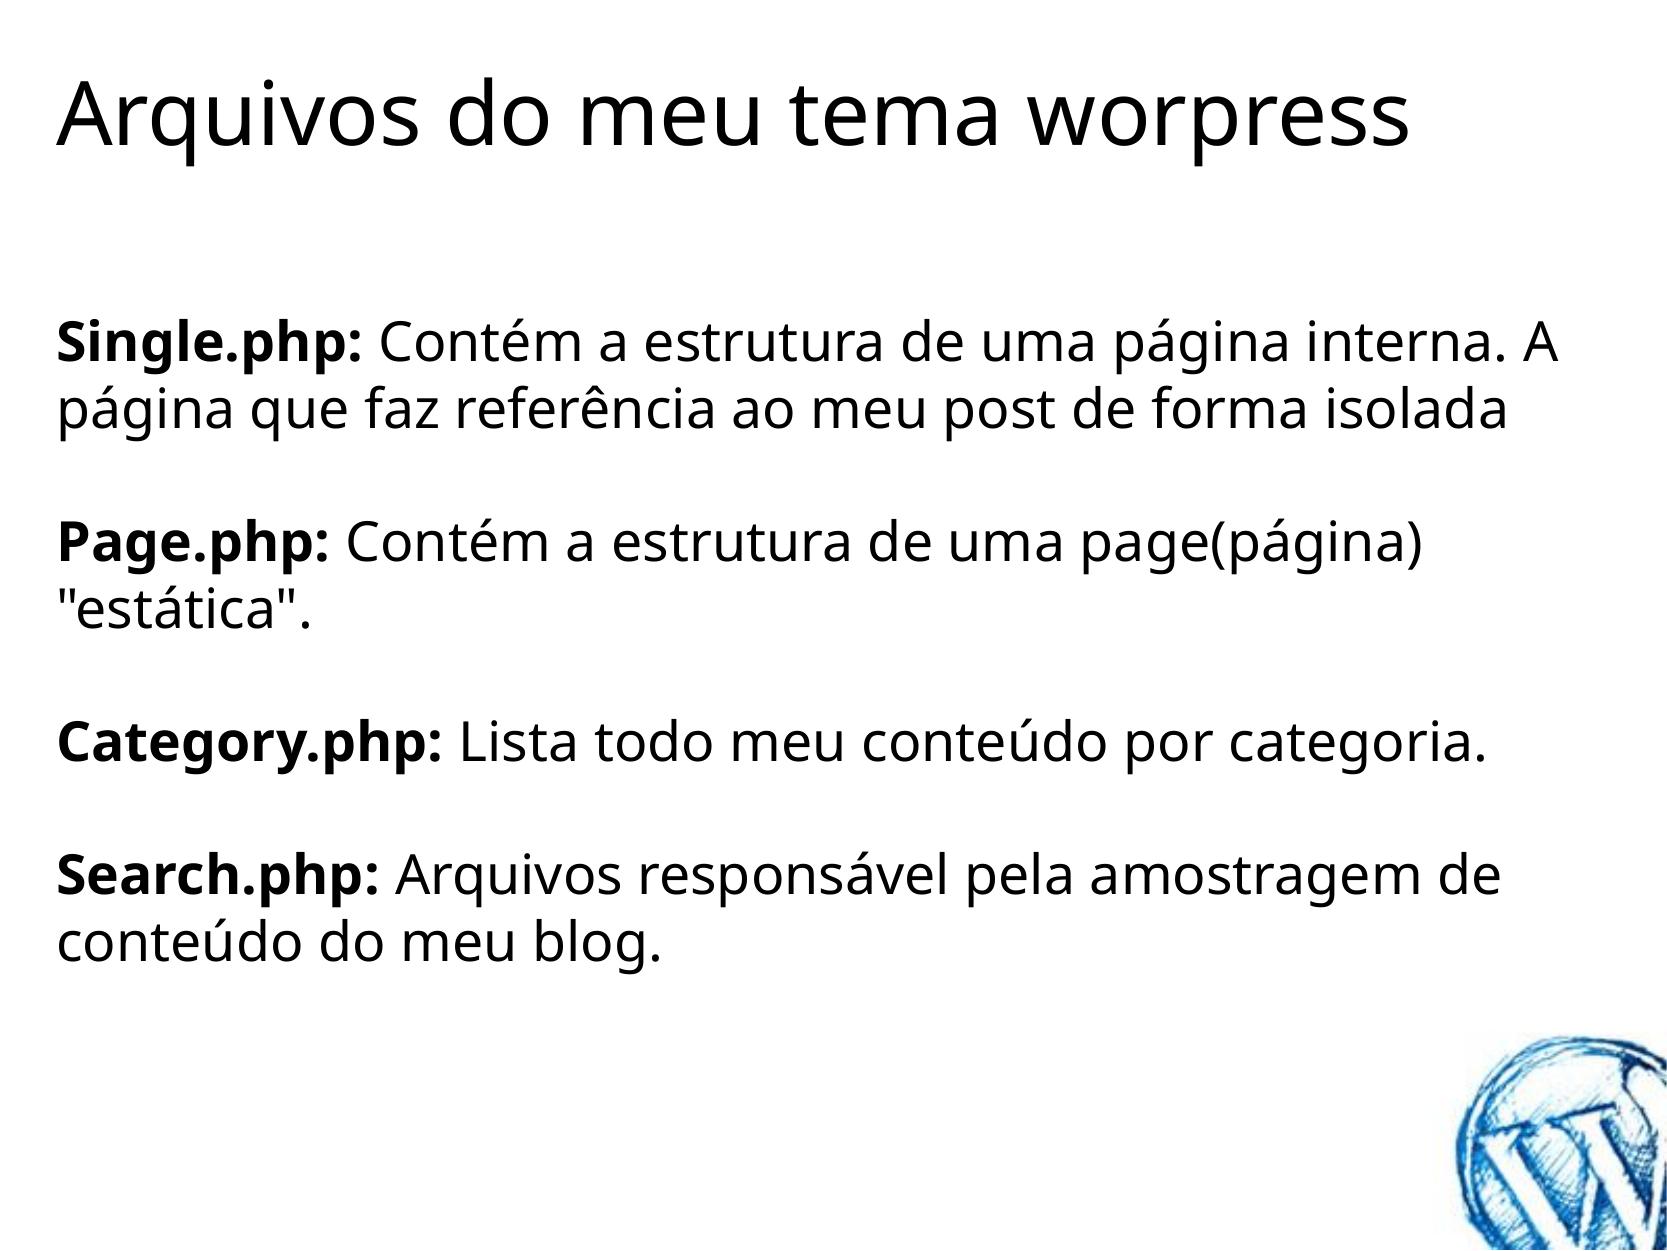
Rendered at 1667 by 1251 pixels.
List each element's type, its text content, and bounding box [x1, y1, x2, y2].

picture [0, 0, 1667, 1250]
title Arquivos do meu tema worpress [50, 50, 1630, 213]
list Single.php: Contém a estrutura de uma página interna. A página que faz referência ao meu post de forma isolada Page.php: Contém a estrutura de uma page(página) "estática". Category.php: Lista todo meu conteúdo por categoria. Search.php: Arquivos responsável pela amostragem de conteúdo do meu blog. [50, 300, 1630, 1213]
